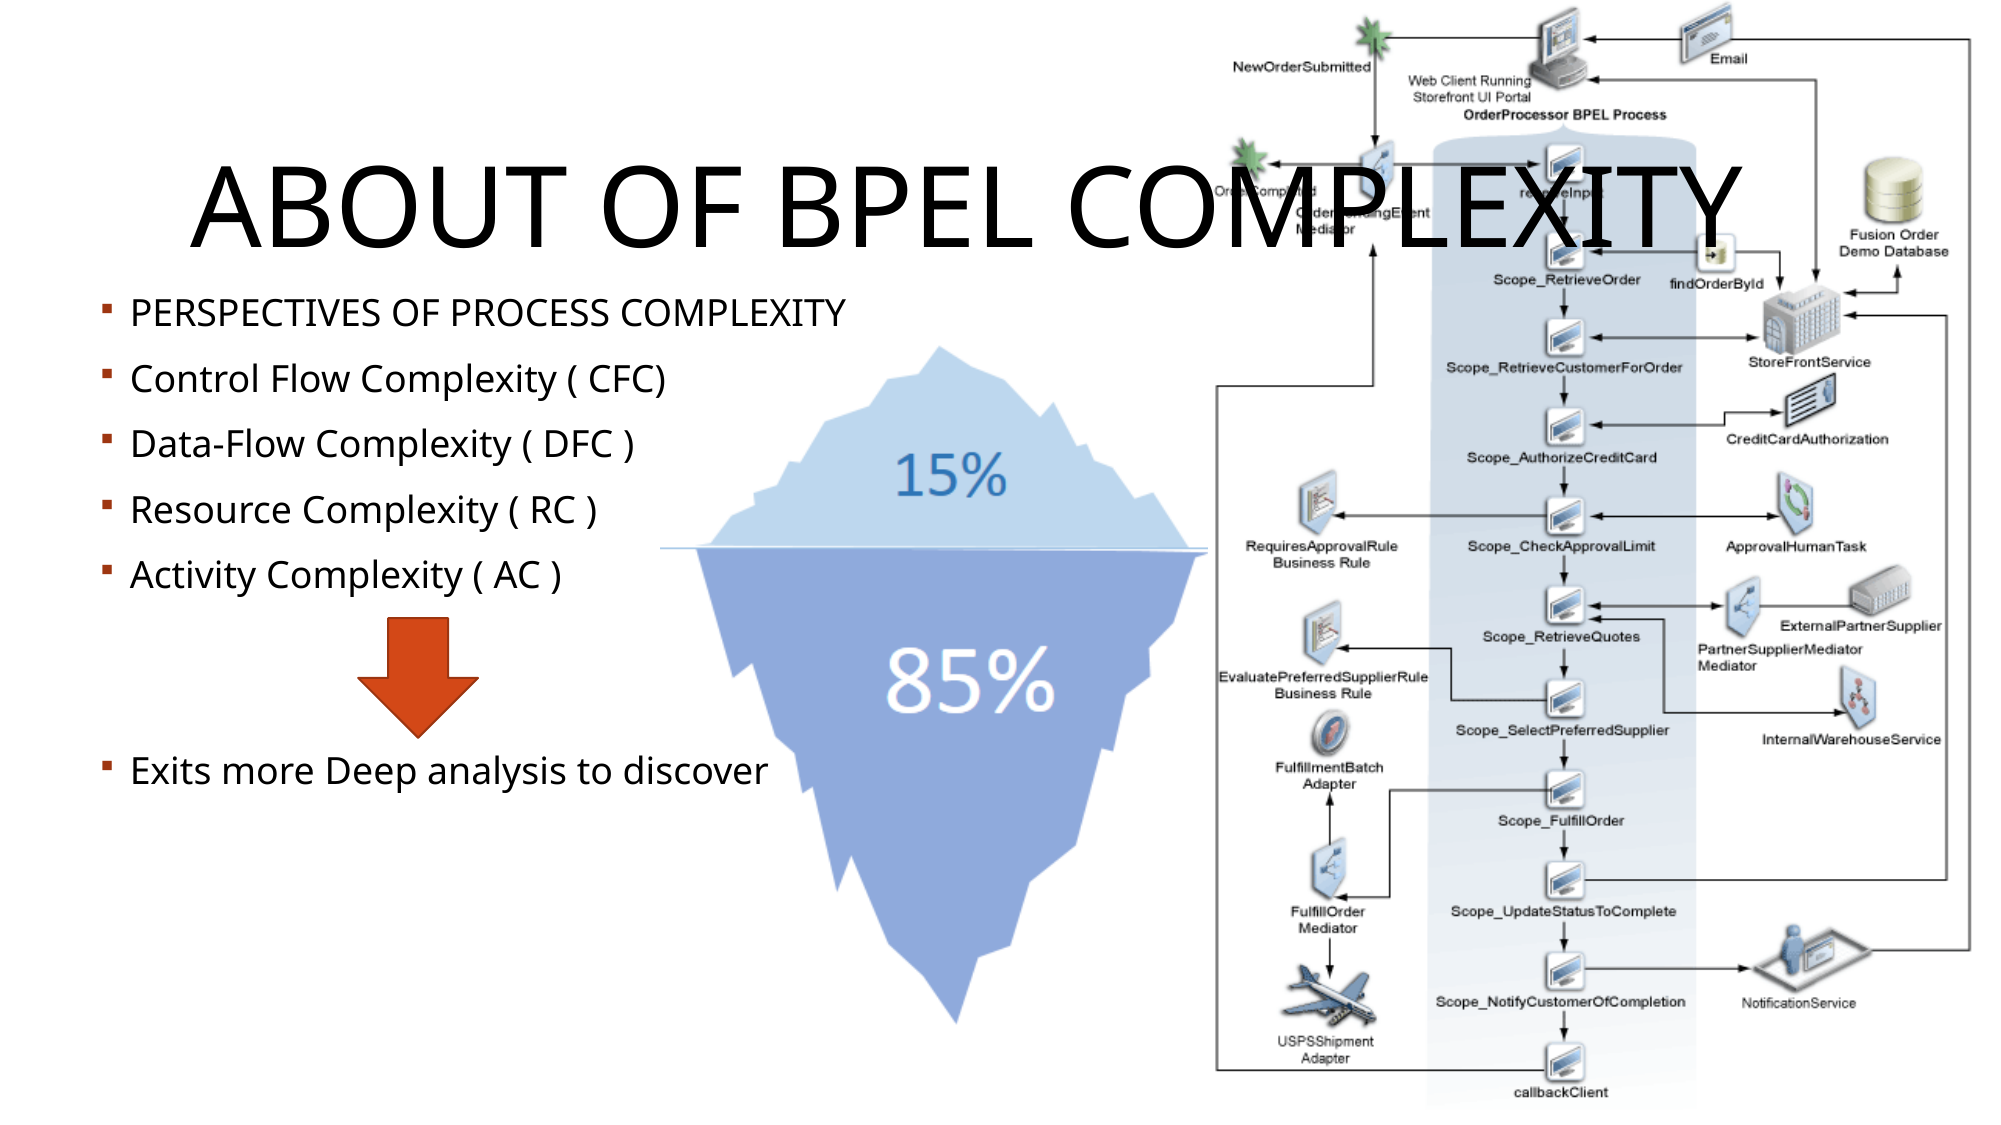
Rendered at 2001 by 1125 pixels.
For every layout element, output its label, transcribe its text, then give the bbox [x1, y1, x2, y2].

list PERSPECTIVES OF PROCESS COMPLEXITY Control Flow Complexity ( CFC) Data-Flow Complexity ( DFC ) Resource Complexity ( RC ) Activity Complexity ( AC ) Exits more Deep analysis to discover [84, 286, 1208, 1013]
text_box [357, 617, 479, 739]
title About of BPEL Complexity [175, 79, 1208, 286]
picture [660, 0, 1976, 1125]
